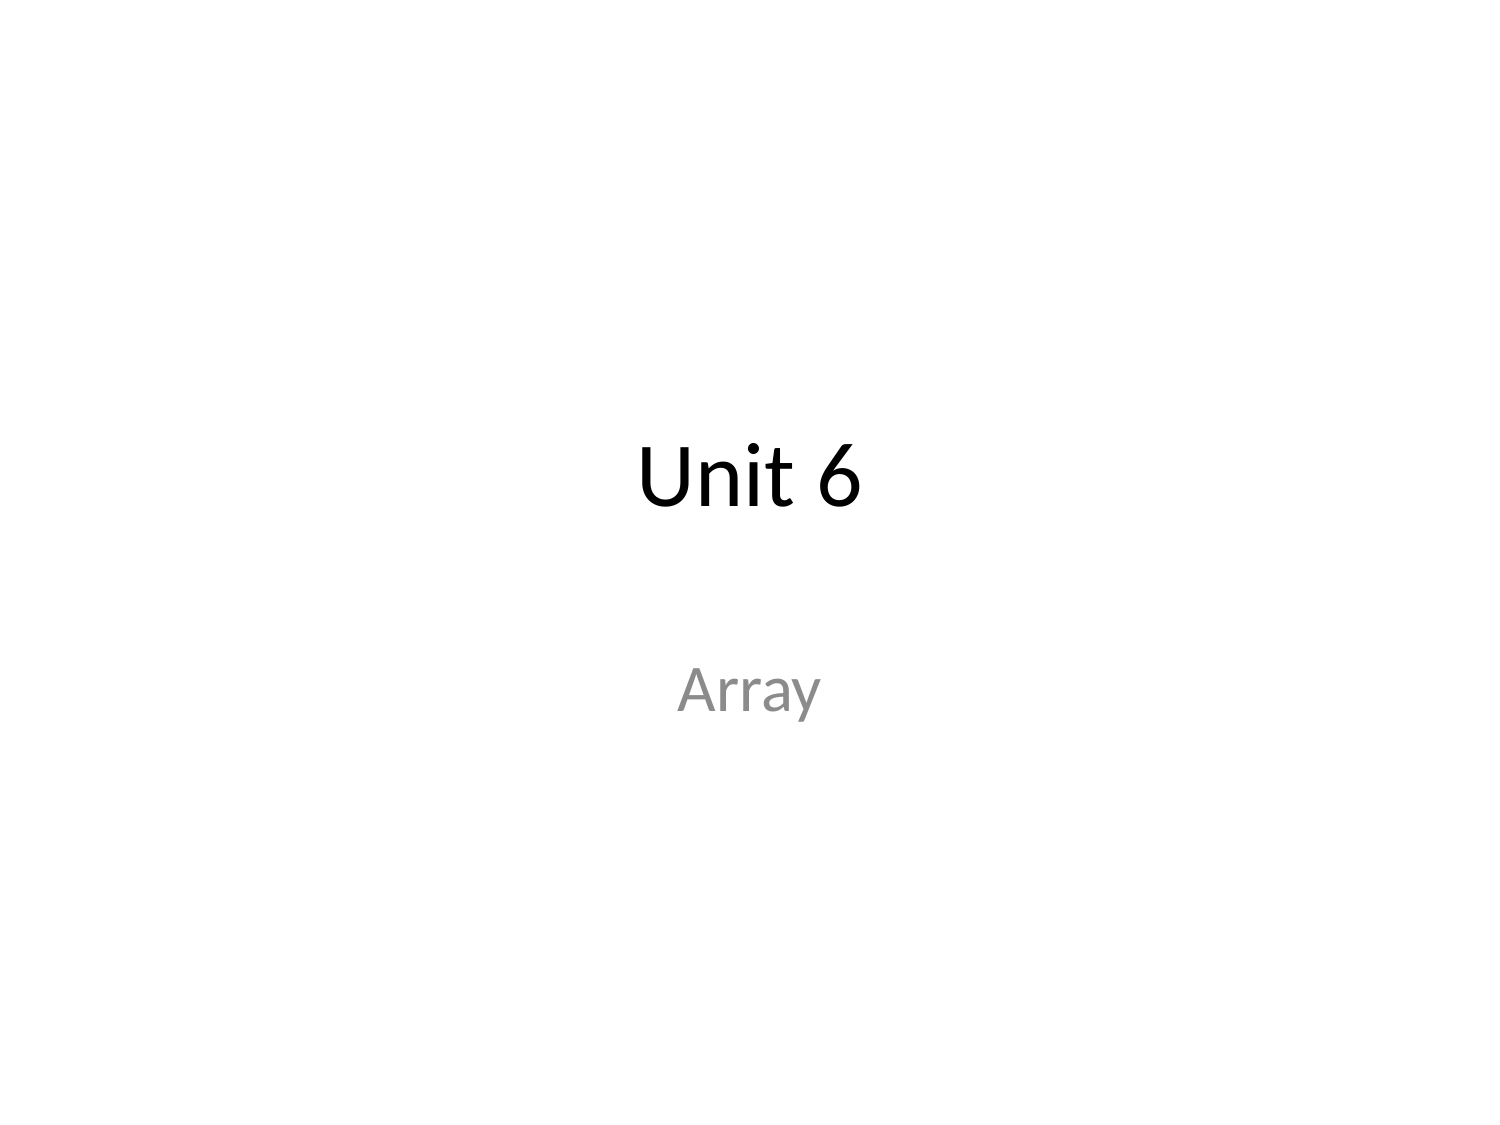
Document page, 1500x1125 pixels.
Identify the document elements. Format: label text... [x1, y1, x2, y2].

subtitle Array [225, 637, 1275, 925]
title Unit 6 [112, 349, 1388, 591]
